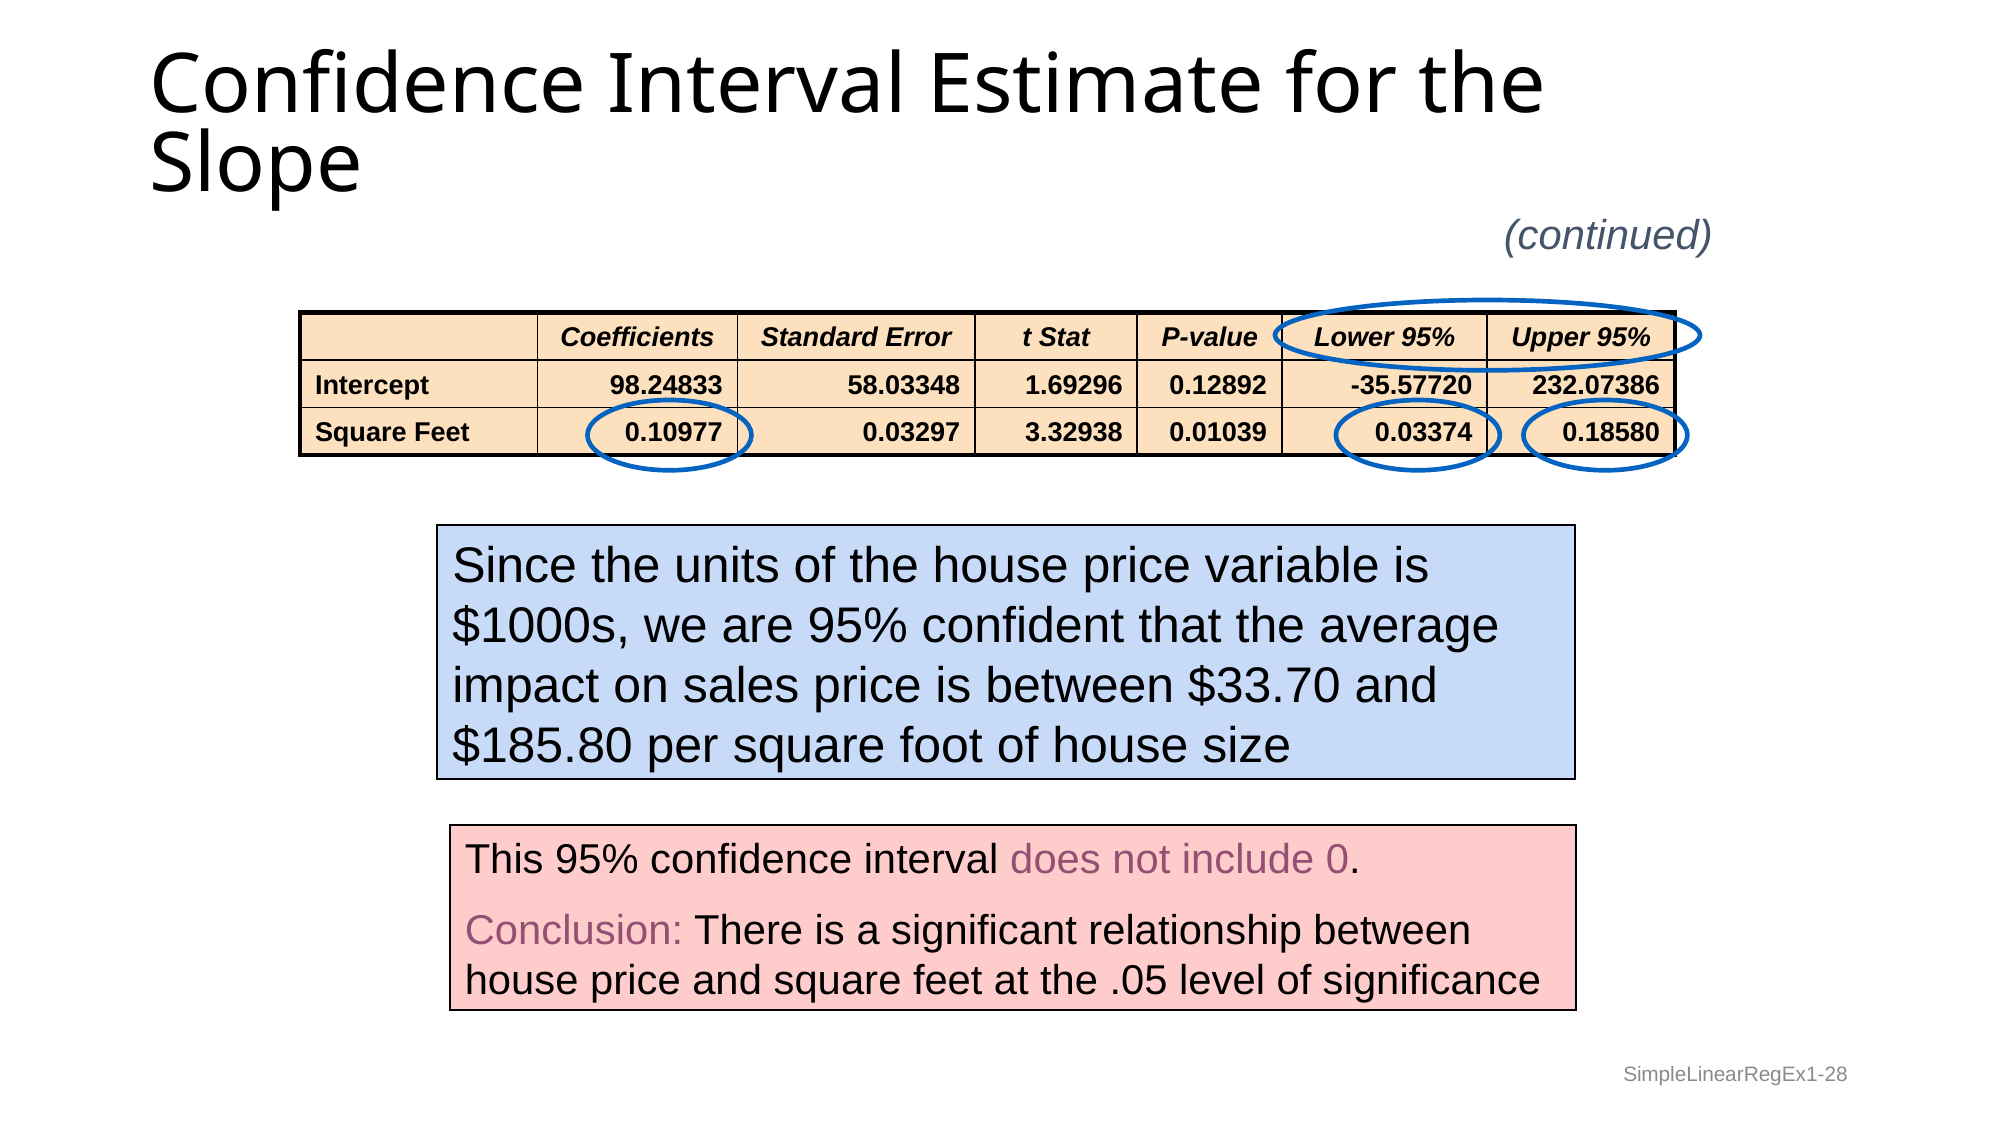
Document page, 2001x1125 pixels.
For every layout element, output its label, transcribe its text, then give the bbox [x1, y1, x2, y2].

text_box Since the units of the house price variable is $1000s, we are 95% confident that the average impact on sales price is between $33.70 and $185.80 per square foot of house size [437, 524, 1575, 780]
text_box [1275, 299, 1701, 371]
table_cell 0.01039 [1138, 408, 1281, 453]
text_box (continued) [1488, 200, 1728, 265]
text_box [1335, 399, 1500, 471]
table_header t Stat [976, 315, 1136, 359]
table_cell 0.12892 [1138, 361, 1281, 407]
table_header Lower 95% [1283, 346, 1326, 359]
table_cell 0.10977 [538, 408, 614, 453]
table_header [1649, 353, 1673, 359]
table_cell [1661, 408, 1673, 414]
table_header Coefficients [538, 315, 737, 359]
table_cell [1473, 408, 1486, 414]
table_cell 0.03374 [1283, 408, 1363, 453]
slide_number SimpleLinearRegEx1-28 [1412, 1042, 1863, 1103]
table_header Standard Error [738, 315, 974, 359]
table_header P-value [1138, 315, 1281, 359]
table_cell 98.24833 [538, 361, 737, 407]
table_cell Square Feet [302, 408, 537, 453]
text_box This 95% confidence interval does not include 0. Conclusion: There is a significant relationship between house price and square feet at the .05 level of significance [449, 824, 1577, 1011]
table_cell Intercept [302, 361, 537, 407]
table_cell 1.69296 [976, 361, 1136, 407]
text_box [1523, 399, 1688, 471]
table_cell 0.03297 [738, 408, 974, 453]
table_cell 3.32938 [976, 408, 1136, 453]
table_cell 0.18580 [1488, 408, 1550, 453]
table_header [302, 315, 537, 359]
text_box [587, 399, 752, 471]
table_cell 58.03348 [738, 361, 974, 407]
table_cell 232.07386 [1488, 361, 1673, 407]
title Confidence Interval Estimate for the Slope [134, 40, 1691, 216]
table_header Lower 95% [1283, 315, 1309, 325]
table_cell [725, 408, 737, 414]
table_cell -35.57720 [1283, 361, 1486, 407]
